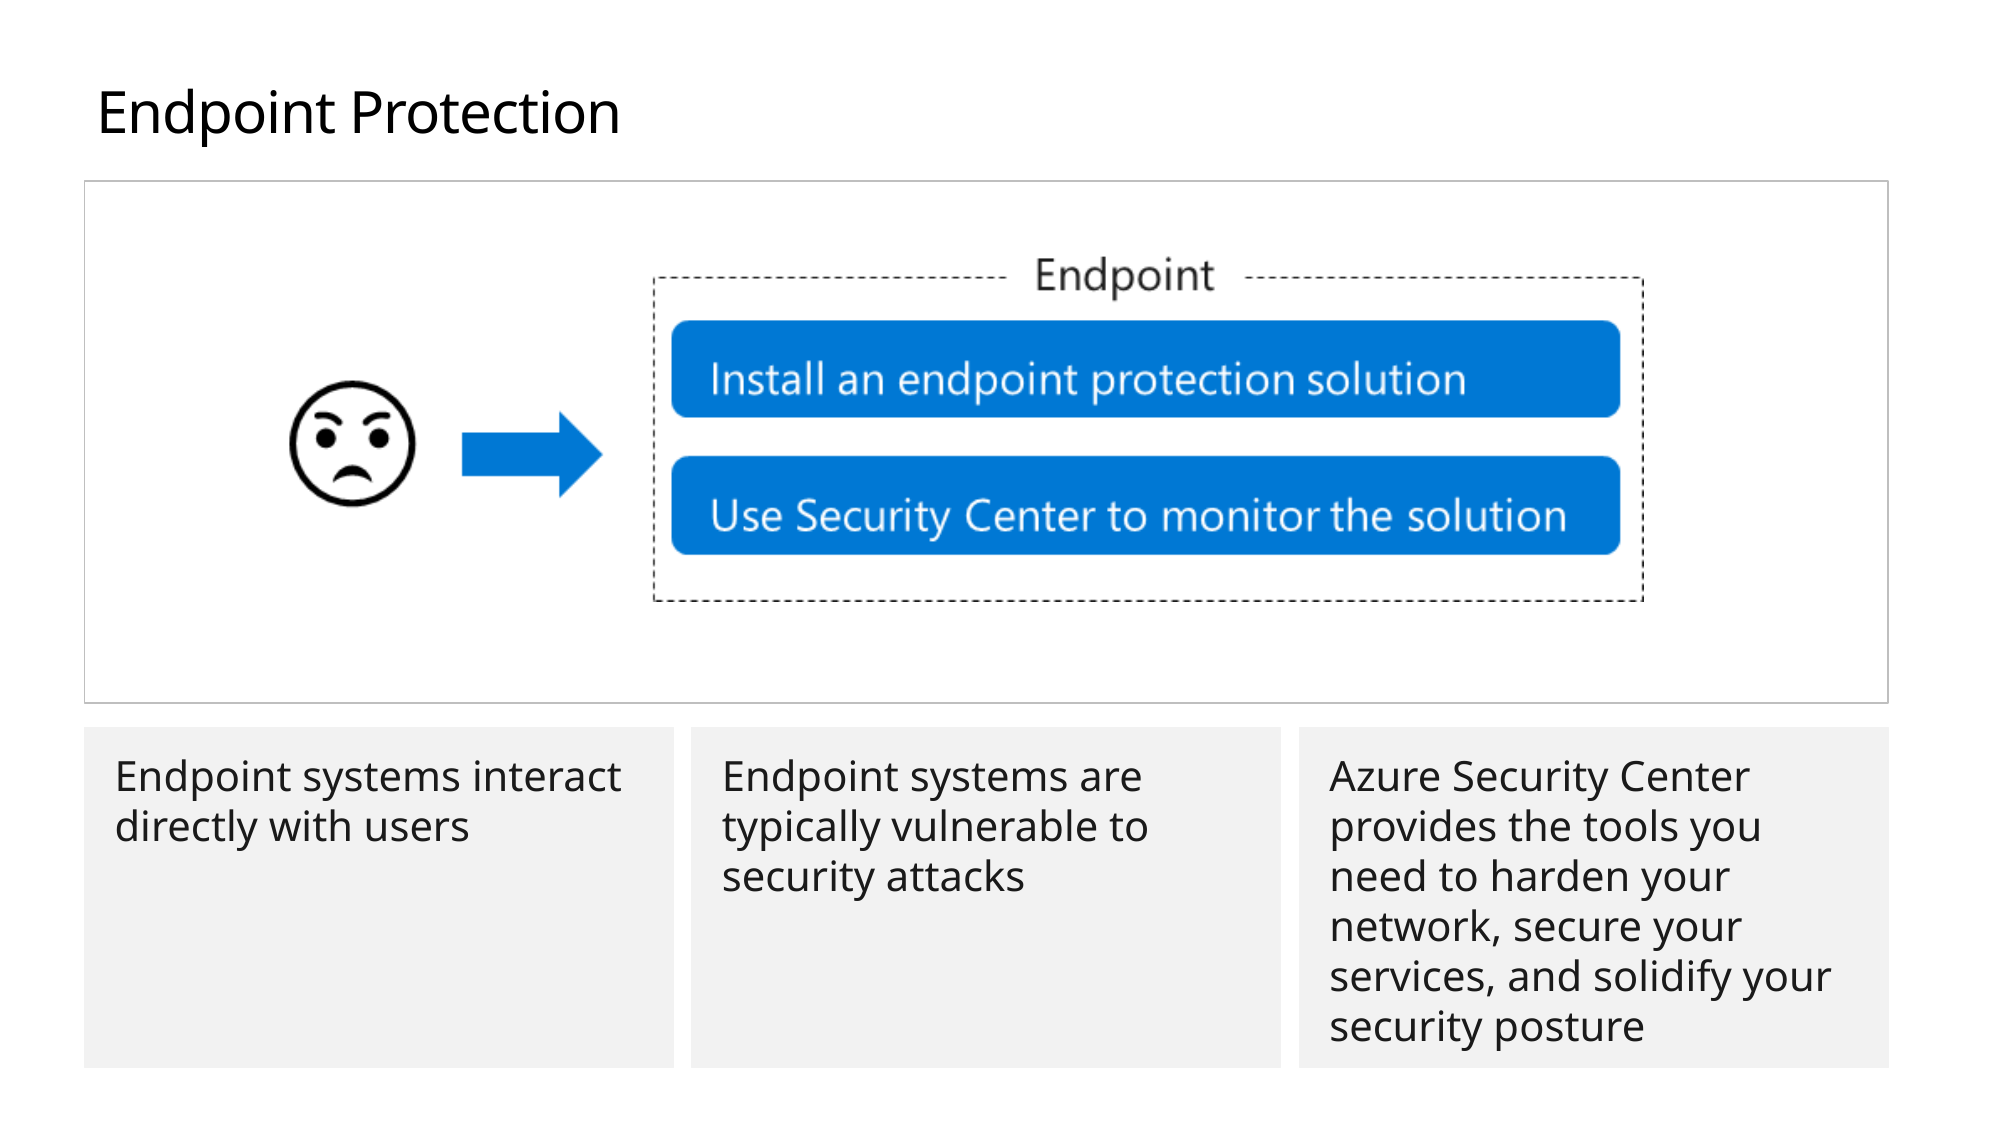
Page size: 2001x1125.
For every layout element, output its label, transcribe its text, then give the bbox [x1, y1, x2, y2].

text_box [84, 180, 1889, 704]
title Endpoint Protection [96, 75, 1904, 146]
text_box Azure Security Center provides the tools you need to harden your network, secure your services, and solidify your security posture [1299, 727, 1889, 1068]
text_box Endpoint systems interact directly with users [84, 727, 674, 1068]
picture [273, 247, 1644, 602]
text_box Endpoint systems are typically vulnerable to security attacks [691, 727, 1281, 1068]
